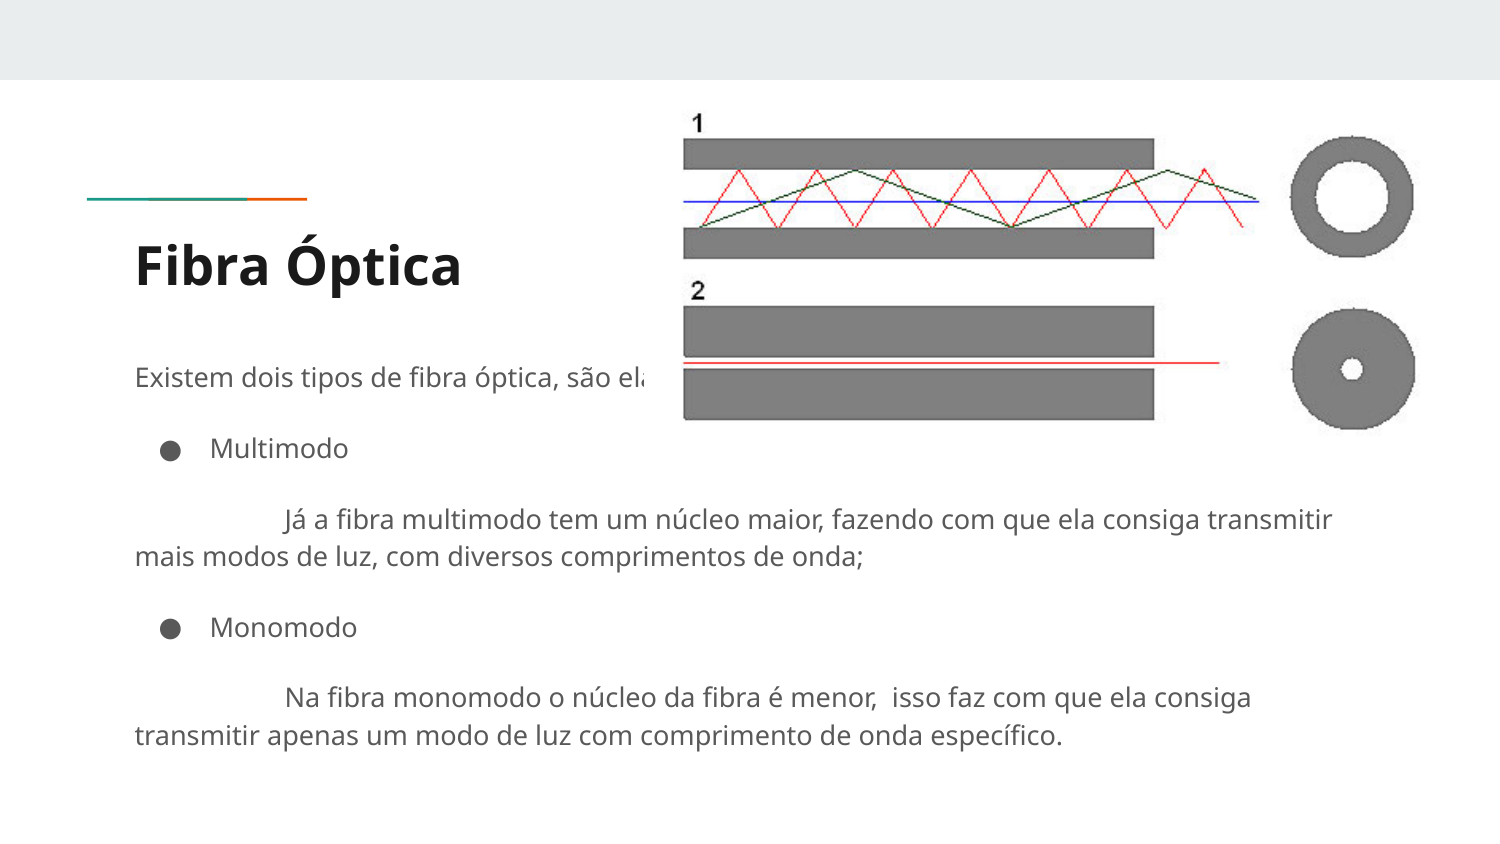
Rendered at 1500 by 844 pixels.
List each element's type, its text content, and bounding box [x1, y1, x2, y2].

title Fibra Óptica [119, 216, 639, 305]
picture [644, 98, 1463, 458]
list Existem dois tipos de fibra óptica, são elas: Multimodo Já a fibra multimodo tem um núcleo maior, fazendo com que ela consiga transmitir mais modos de luz, com diversos comprimentos de onda; Monomodo Na fibra monomodo o núcleo da fibra é menor, isso faz com que ela consiga transmitir apenas um modo de luz com comprimento de onda específico. [119, 341, 1381, 712]
